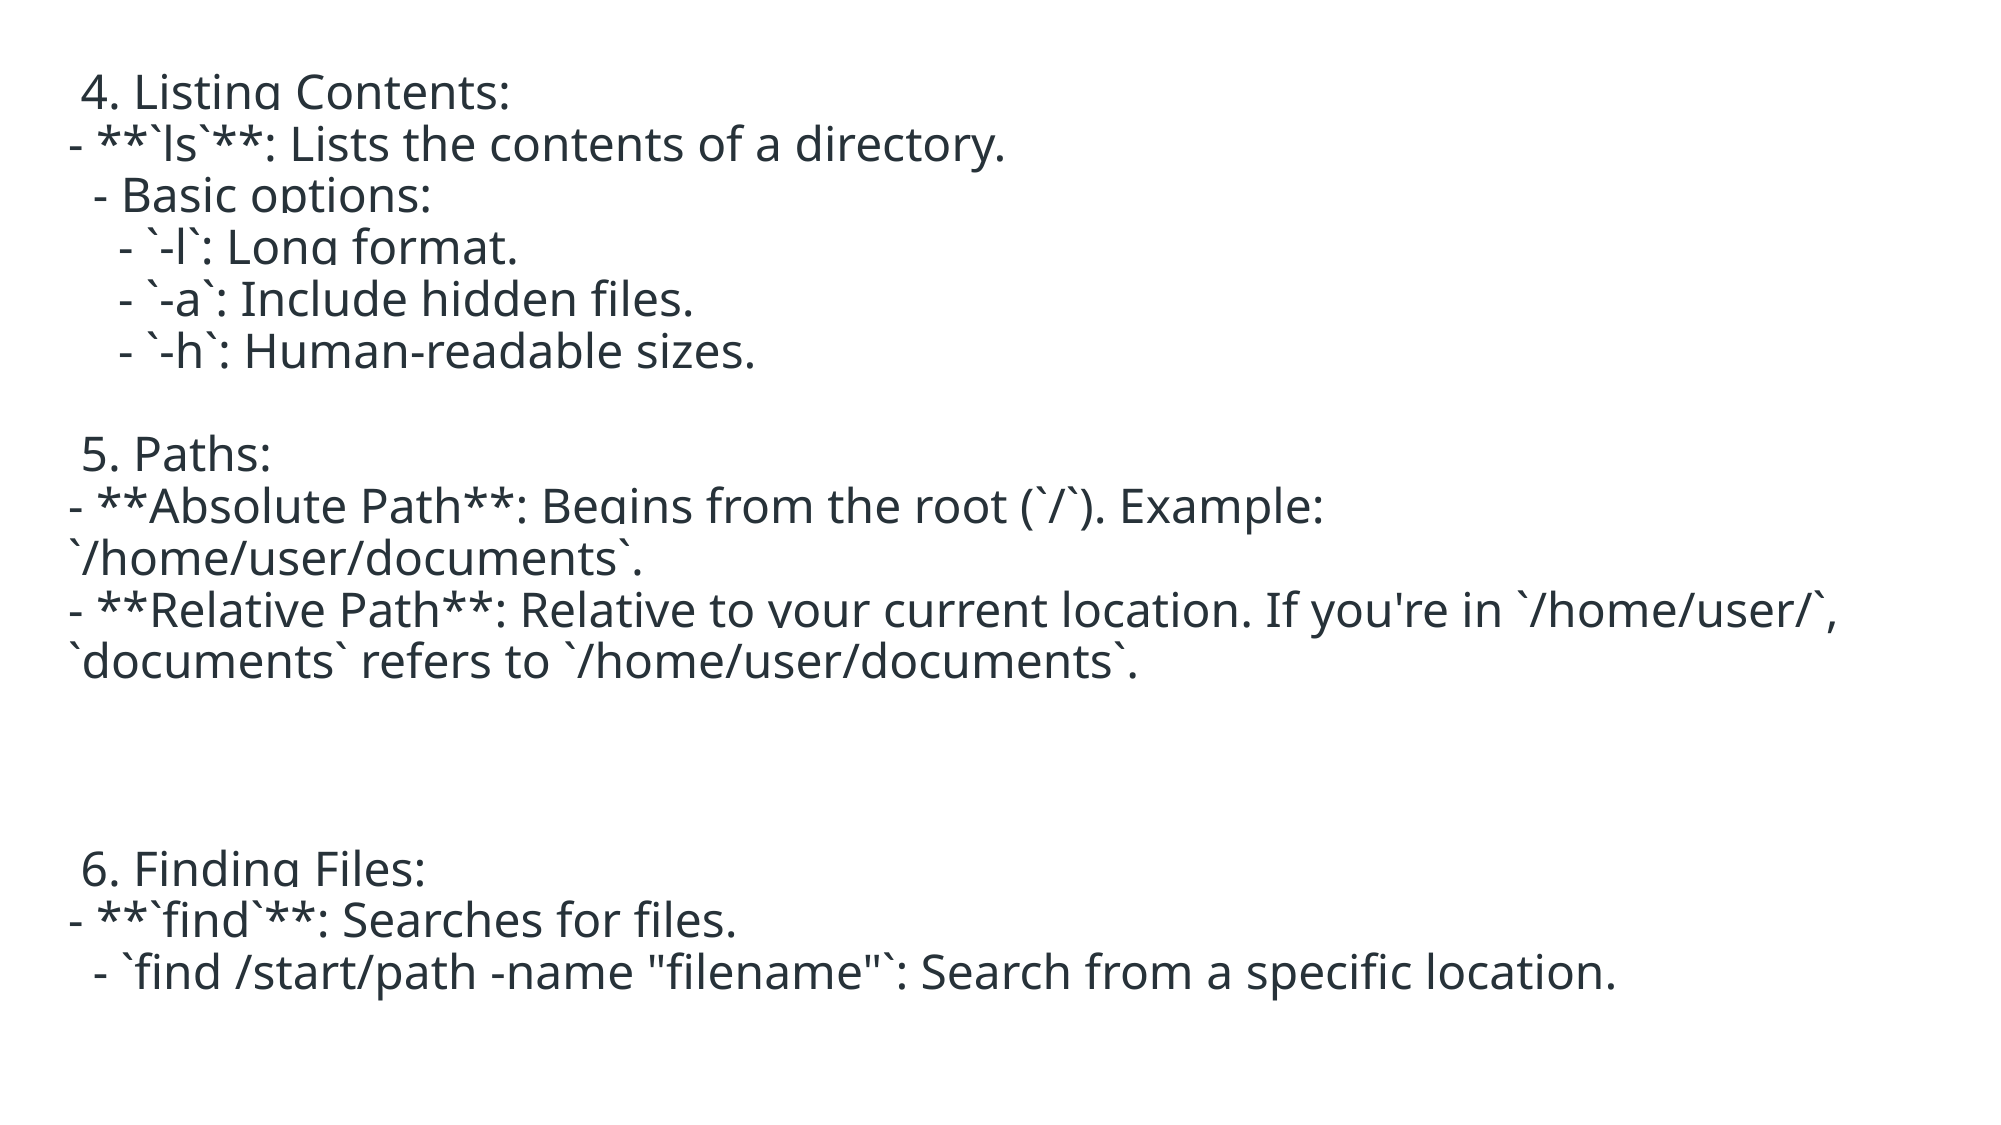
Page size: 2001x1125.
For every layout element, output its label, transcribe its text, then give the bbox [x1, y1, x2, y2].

list 4. Listing Contents: - **`ls`**: Lists the contents of a directory. - Basic options: - `-l`: Long format. - `-a`: Include hidden files. - `-h`: Human-readable sizes. 5. Paths: - **Absolute Path**: Begins from the root (`/`). Example: `/home/user/documents`. - **Relative Path**: Relative to your current location. If you're in `/home/user/`, `documents` refers to `/home/user/documents`. 6. Finding Files: - **`find`**: Searches for files. - `find /start/path -name "filename"`: Search from a specific location. [53, 60, 1863, 1014]
